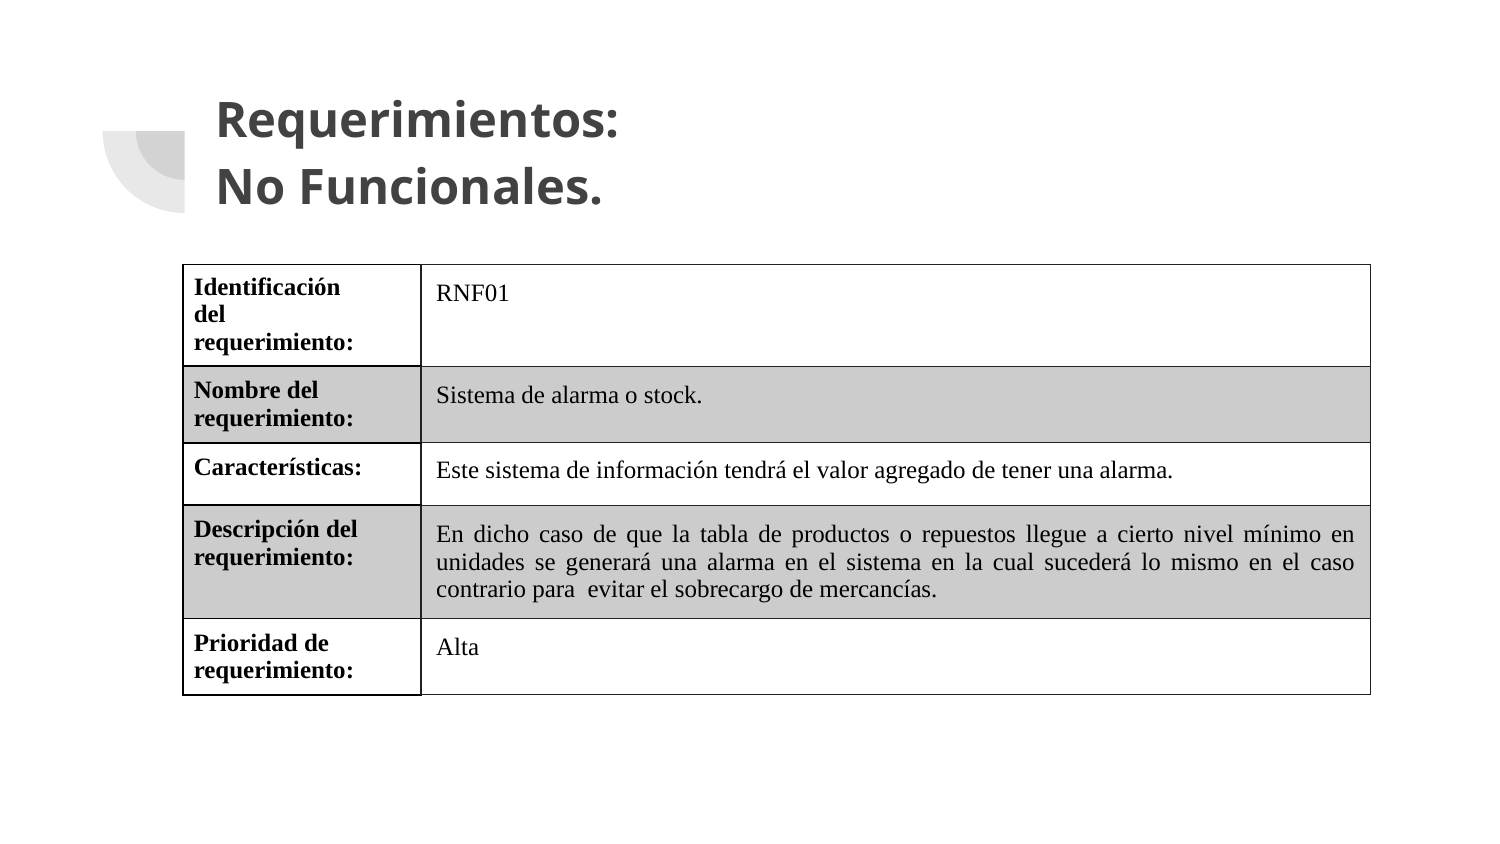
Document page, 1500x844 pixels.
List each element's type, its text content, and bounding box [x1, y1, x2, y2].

table_cell Prioridad de requerimiento: [184, 619, 420, 694]
title Requerimientos: No Funcionales. [200, 70, 1354, 235]
table_cell Sistema de alarma o stock. [422, 367, 1370, 442]
table_cell Características: [184, 444, 420, 504]
table_cell Descripción del requerimiento: [184, 506, 420, 618]
table_header Identificación del requerimiento: [184, 265, 420, 365]
table_cell En dicho caso de que la tabla de productos o repuestos llegue a cierto nivel mínimo en unidades se generará una alarma en el sistema en la cual sucederá lo mismo en el caso contrario para evitar el sobrecargo de mercancías. [422, 506, 1370, 618]
table_cell Este sistema de información tendrá el valor agregado de tener una alarma. [422, 443, 1370, 505]
table_header RNF01 [422, 265, 1370, 366]
table_cell Alta [422, 619, 1370, 694]
table_cell Nombre del requerimiento: [184, 367, 420, 442]
